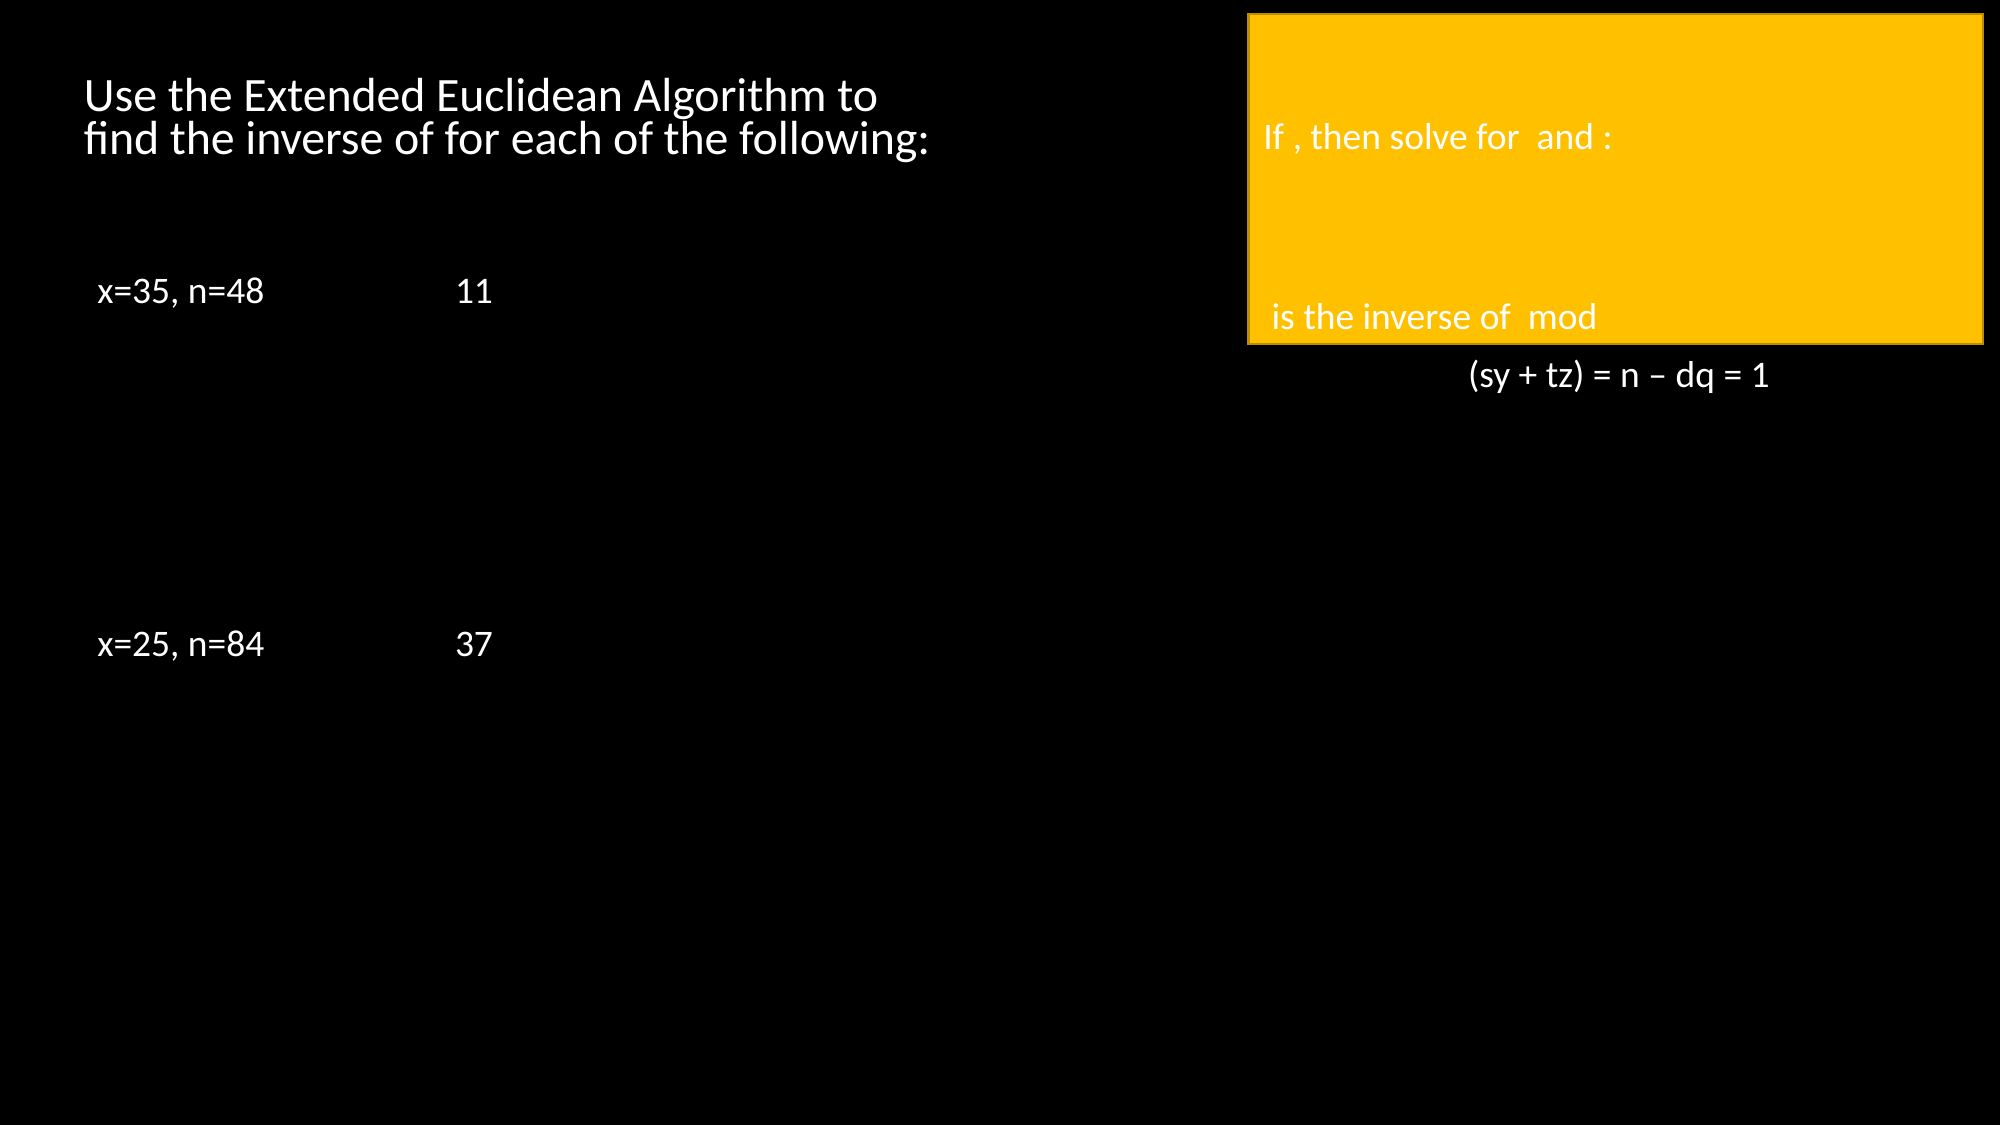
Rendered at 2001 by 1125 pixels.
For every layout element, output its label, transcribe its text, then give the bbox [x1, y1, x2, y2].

text_box x=25, n=84 [82, 611, 280, 672]
text_box (sy + tz) = n – dq = 1 [1453, 343, 1815, 403]
text_box 11 [440, 258, 508, 319]
text_box 37 [440, 611, 508, 672]
text_box x=35, n=48 [82, 258, 280, 319]
